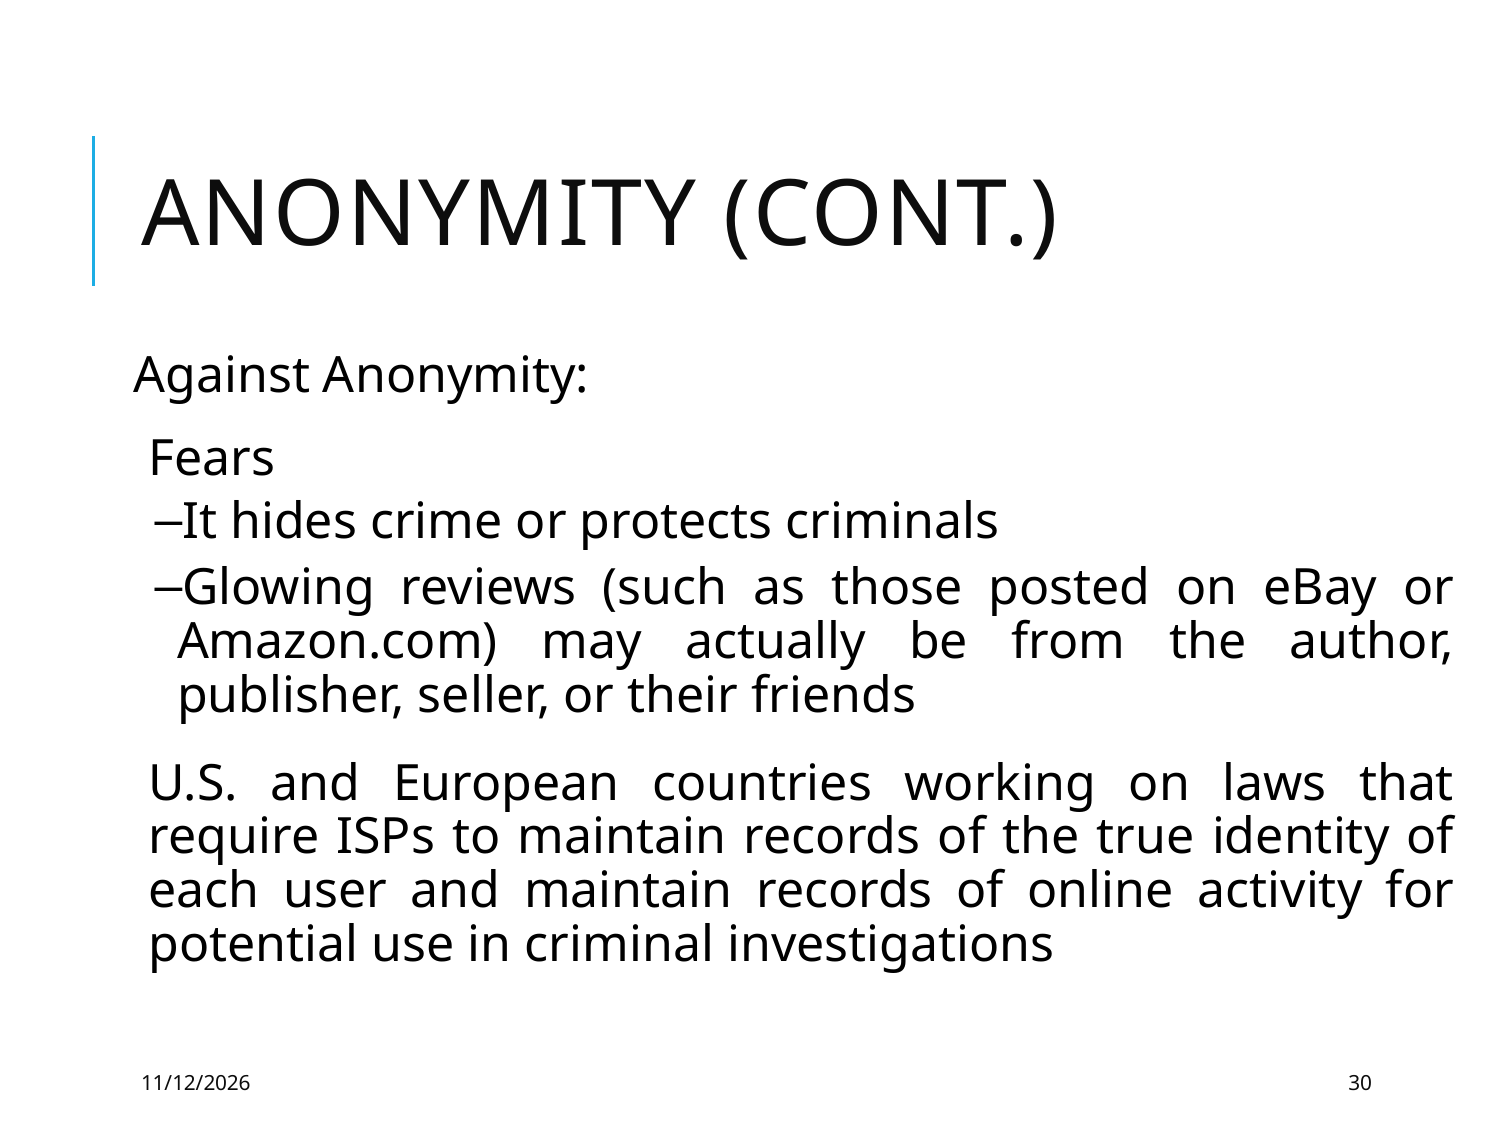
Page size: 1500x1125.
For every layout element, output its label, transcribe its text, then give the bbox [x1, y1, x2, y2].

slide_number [126, 1061, 392, 1107]
title Anonymity (cont.) [126, 96, 1322, 341]
list Against Anonymity: Fears It hides crime or protects criminals Glowing reviews (such as those posted on eBay or Amazon.com) may actually be from the author, publisher, seller, or their friends U.S. and European countries working on laws that require ISPs to maintain records of the true identity of each user and maintain records of online activity for potential use in criminal investigations [126, 341, 1463, 1035]
slide_number 30 [1333, 1061, 1454, 1107]
